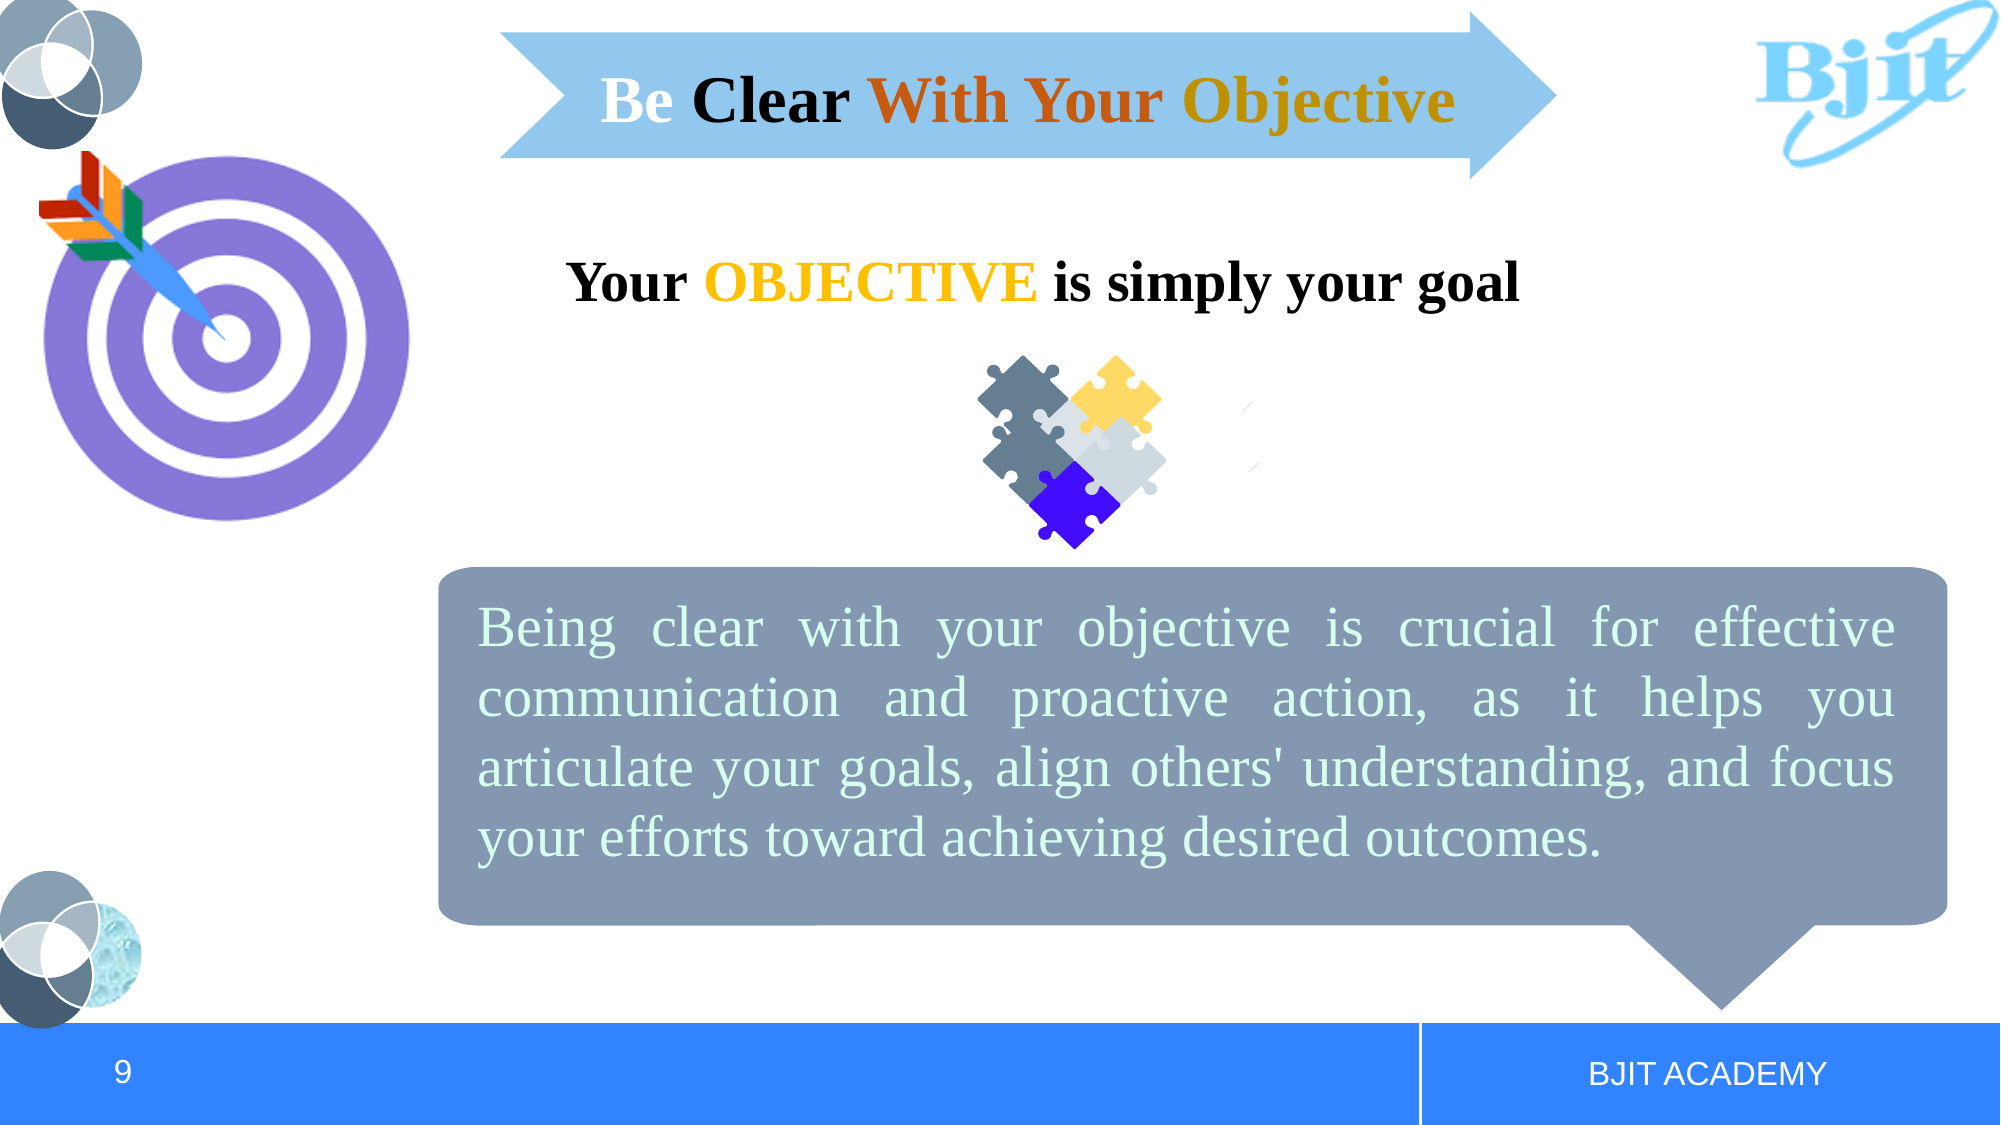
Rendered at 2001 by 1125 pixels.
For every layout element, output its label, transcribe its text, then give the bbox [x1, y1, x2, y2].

text_box Be Clear With Your Objective [499, 11, 1557, 180]
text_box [977, 355, 1254, 488]
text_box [982, 416, 1260, 550]
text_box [0, 879, 148, 1026]
picture [39, 151, 414, 525]
list 9 [114, 1042, 1261, 1103]
text_box Your OBJECTIVE is simply your goal [551, 236, 1551, 321]
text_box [0, 0, 149, 140]
picture [1755, 0, 2000, 169]
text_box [438, 567, 1948, 1011]
footer BJIT ACADEMY [1442, 1042, 1975, 1102]
